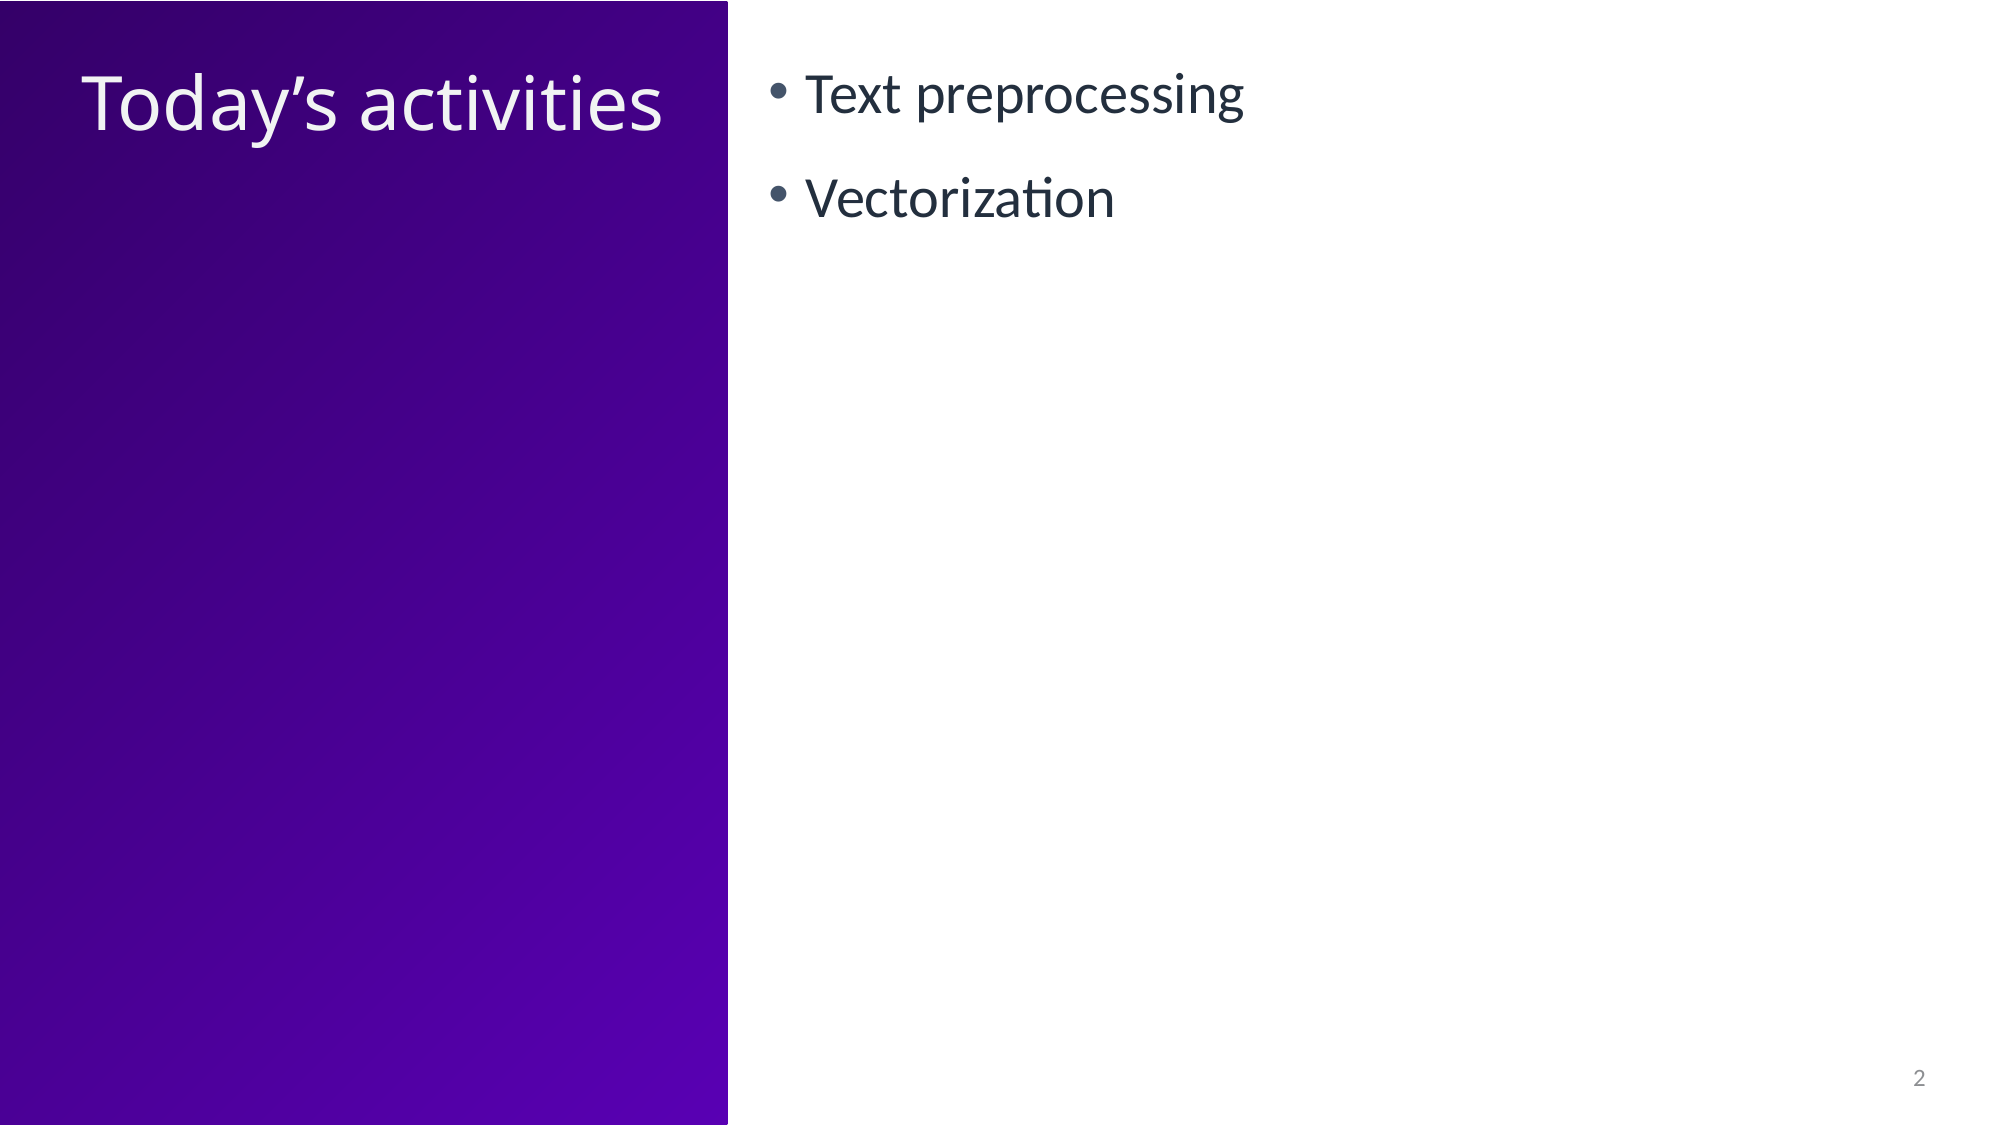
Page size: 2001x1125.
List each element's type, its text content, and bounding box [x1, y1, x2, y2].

title Today’s activities [39, 47, 707, 355]
slide_number 2 [1861, 1057, 1941, 1095]
list Text preprocessing Vectorization [753, 47, 1941, 1056]
